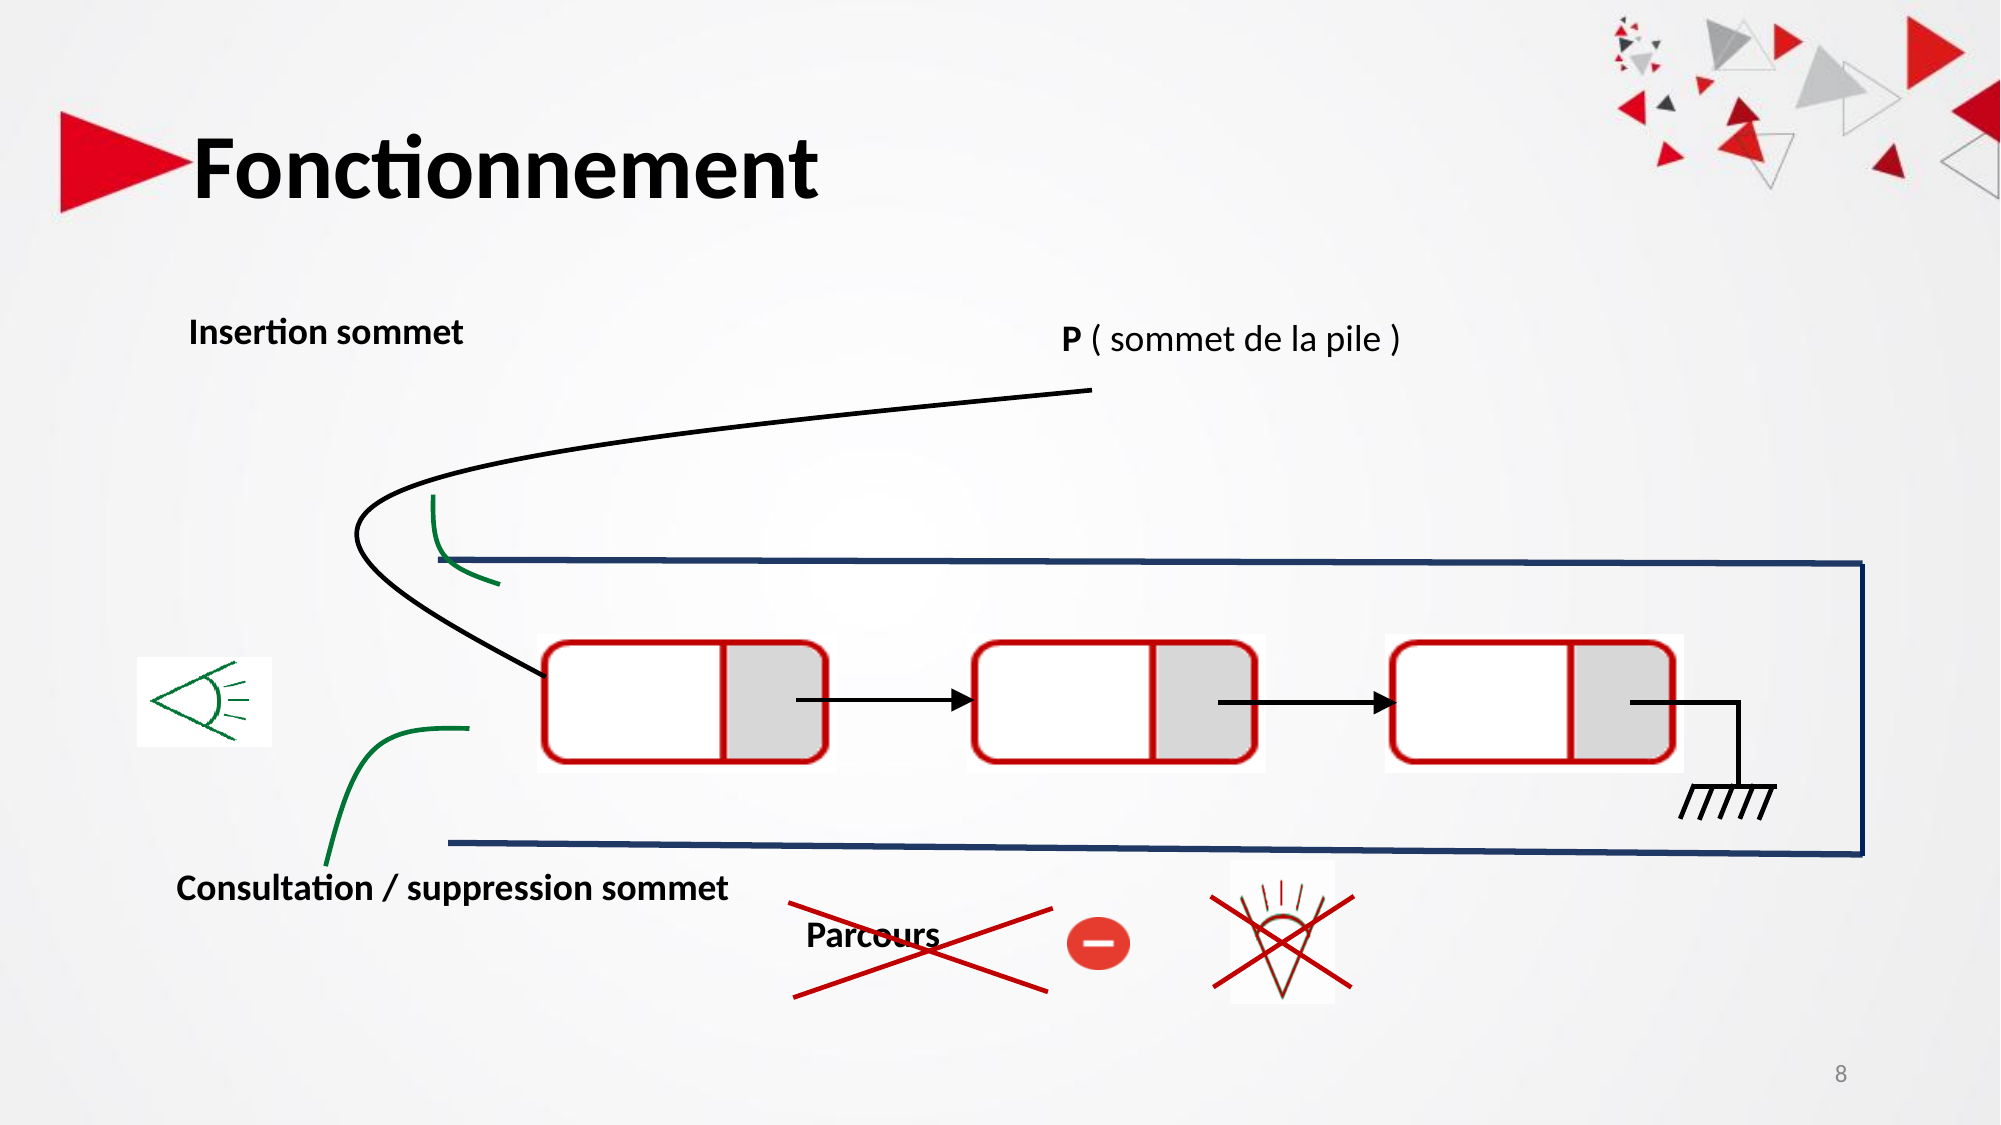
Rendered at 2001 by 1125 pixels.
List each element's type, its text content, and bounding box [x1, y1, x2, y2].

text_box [137, 299, 1863, 998]
slide_number ‹#› [1412, 1042, 1863, 1103]
picture [0, 0, 2001, 1125]
text_box Fonctionnement [137, 59, 1863, 278]
